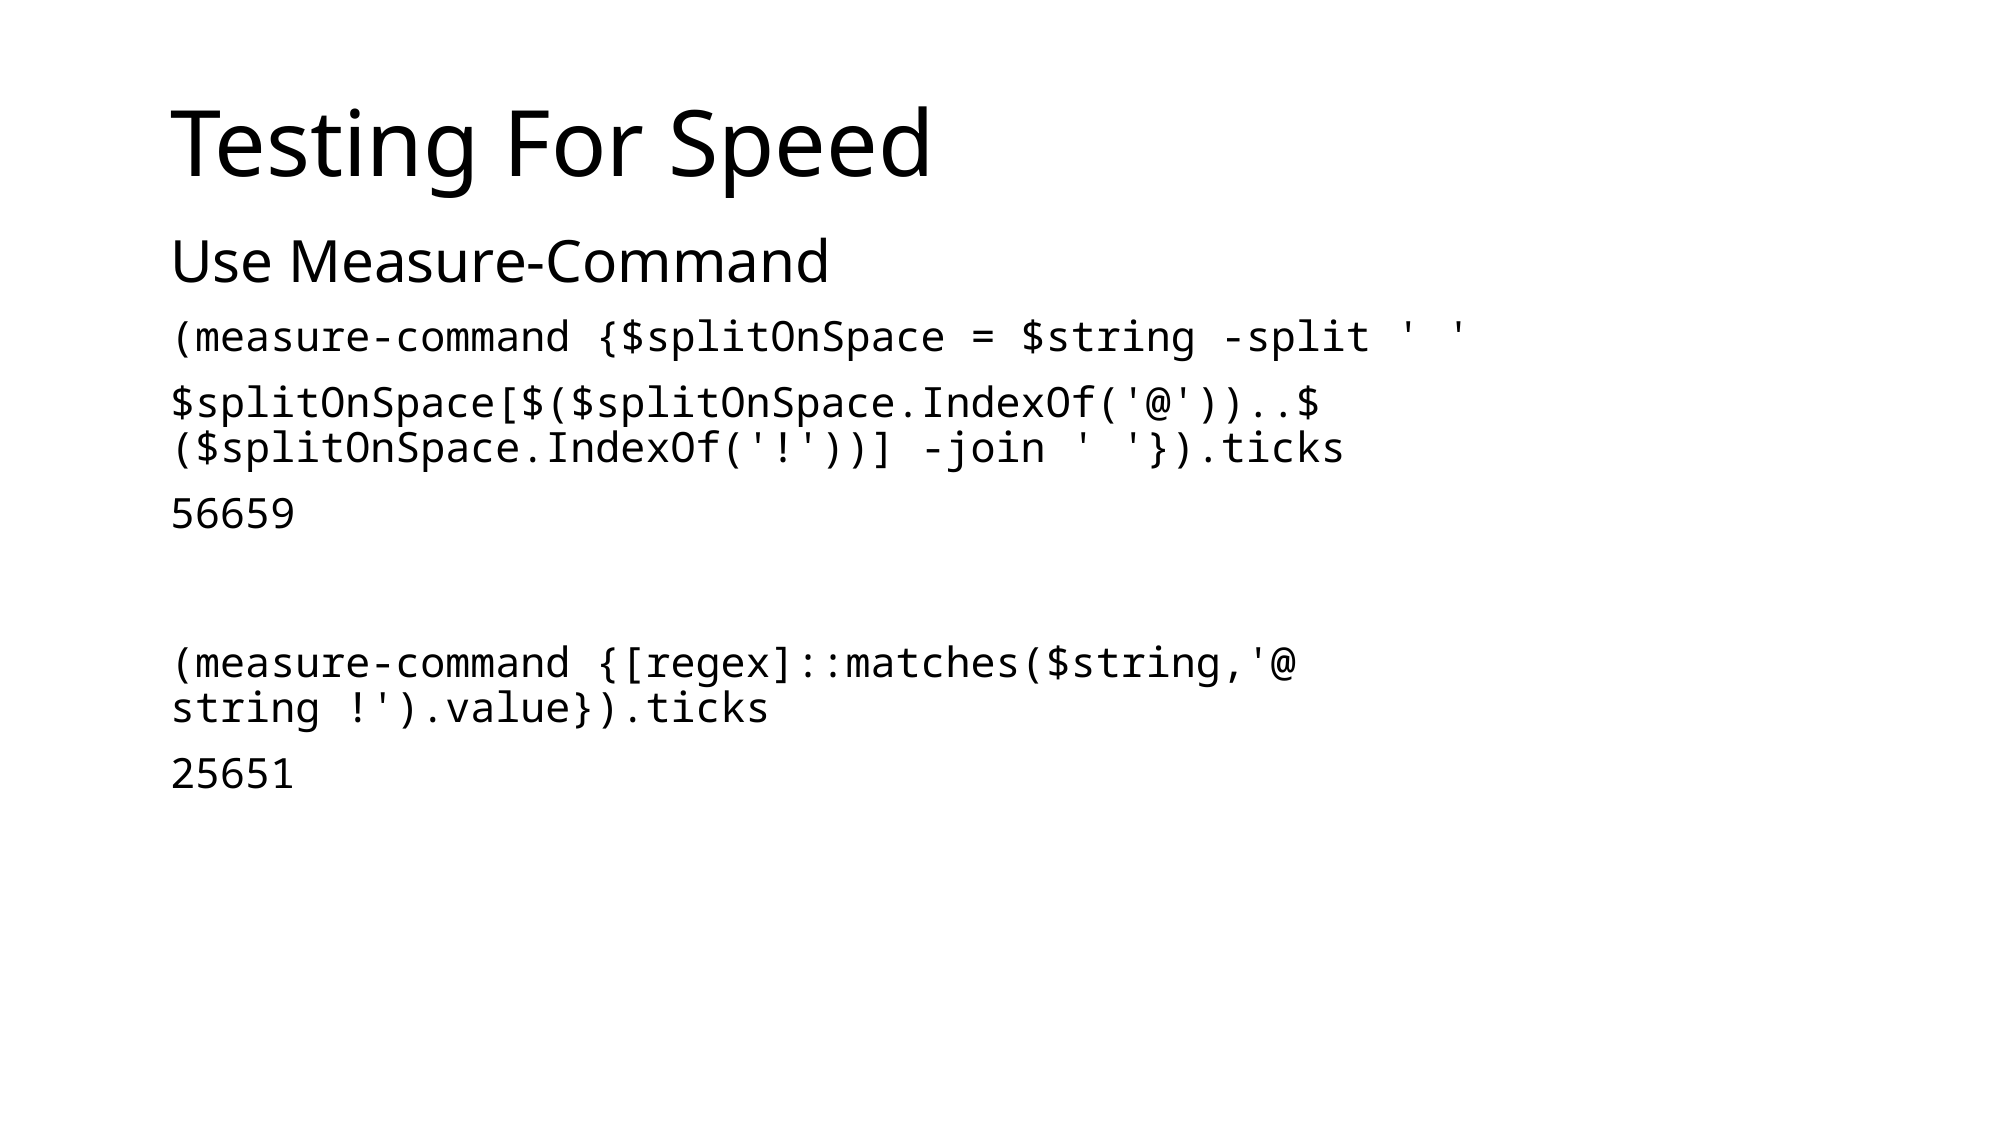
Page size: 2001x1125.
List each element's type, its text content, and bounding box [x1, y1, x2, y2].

list Use Measure-Command (measure-command {$splitOnSpace = $string -split ' ' $splitOnSpace[$($splitOnSpace.IndexOf('@'))..$($splitOnSpace.IndexOf('!'))] -join ' '}).ticks 56659 (measure-command {[regex]::matches($string,'@ string !').value}).ticks 25651 [155, 224, 1863, 939]
title Testing For Speed [155, 90, 1863, 224]
